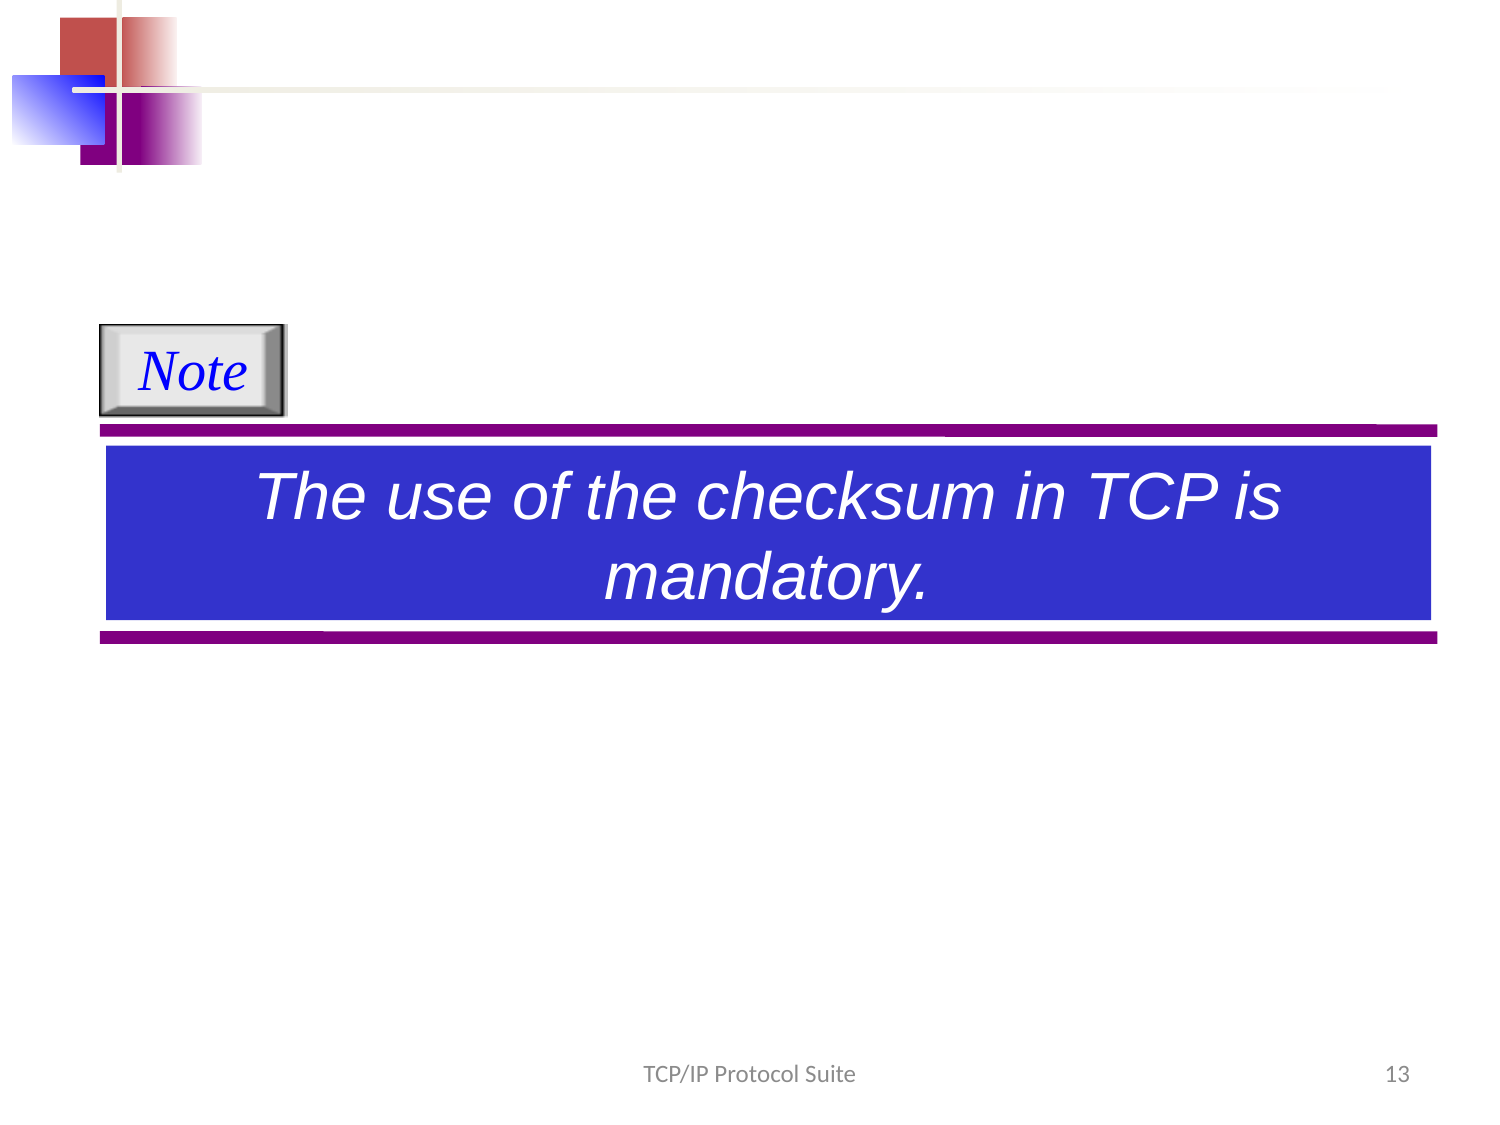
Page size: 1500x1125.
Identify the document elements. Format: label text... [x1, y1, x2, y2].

text_box [141, 93, 202, 165]
text_box [12, 75, 105, 145]
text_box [99, 324, 288, 419]
text_box [80, 93, 116, 165]
text_box [116, 93, 122, 173]
text_box [122, 17, 177, 86]
text_box [122, 93, 141, 165]
footer TCP/IP Protocol Suite [512, 1042, 988, 1103]
text_box The use of the checksum in TCP is mandatory. [106, 445, 1432, 621]
slide_number 13 [1074, 1042, 1425, 1103]
text_box [116, 0, 122, 87]
text_box [72, 87, 1423, 93]
text_box [60, 17, 116, 86]
